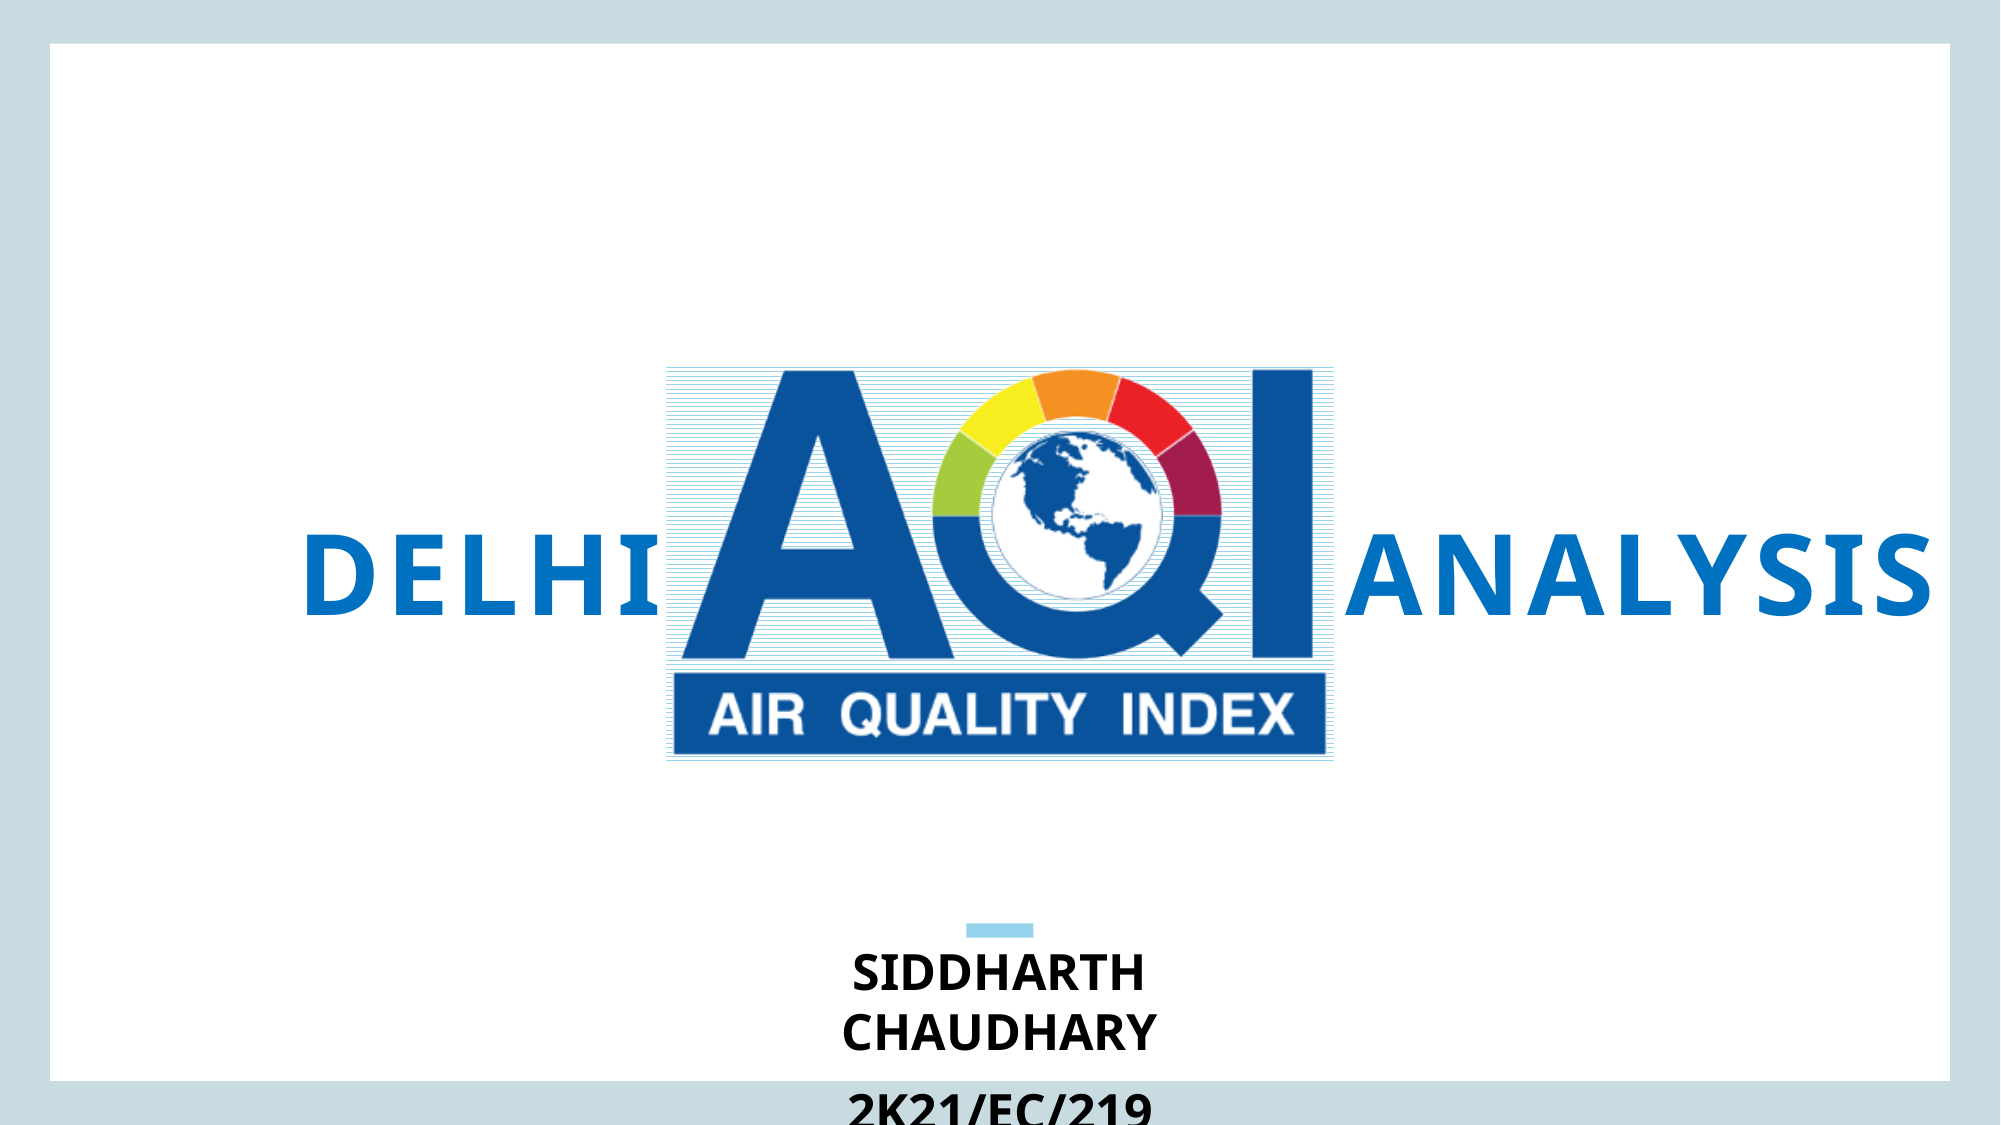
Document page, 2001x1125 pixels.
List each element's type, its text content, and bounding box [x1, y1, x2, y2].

text_box ANALYSIS [1334, 466, 1947, 692]
title DELHI [292, 466, 666, 692]
picture [666, 362, 1334, 762]
subtitle Siddharth Chaudhary 2k21/ec/219 [761, 939, 1239, 1095]
